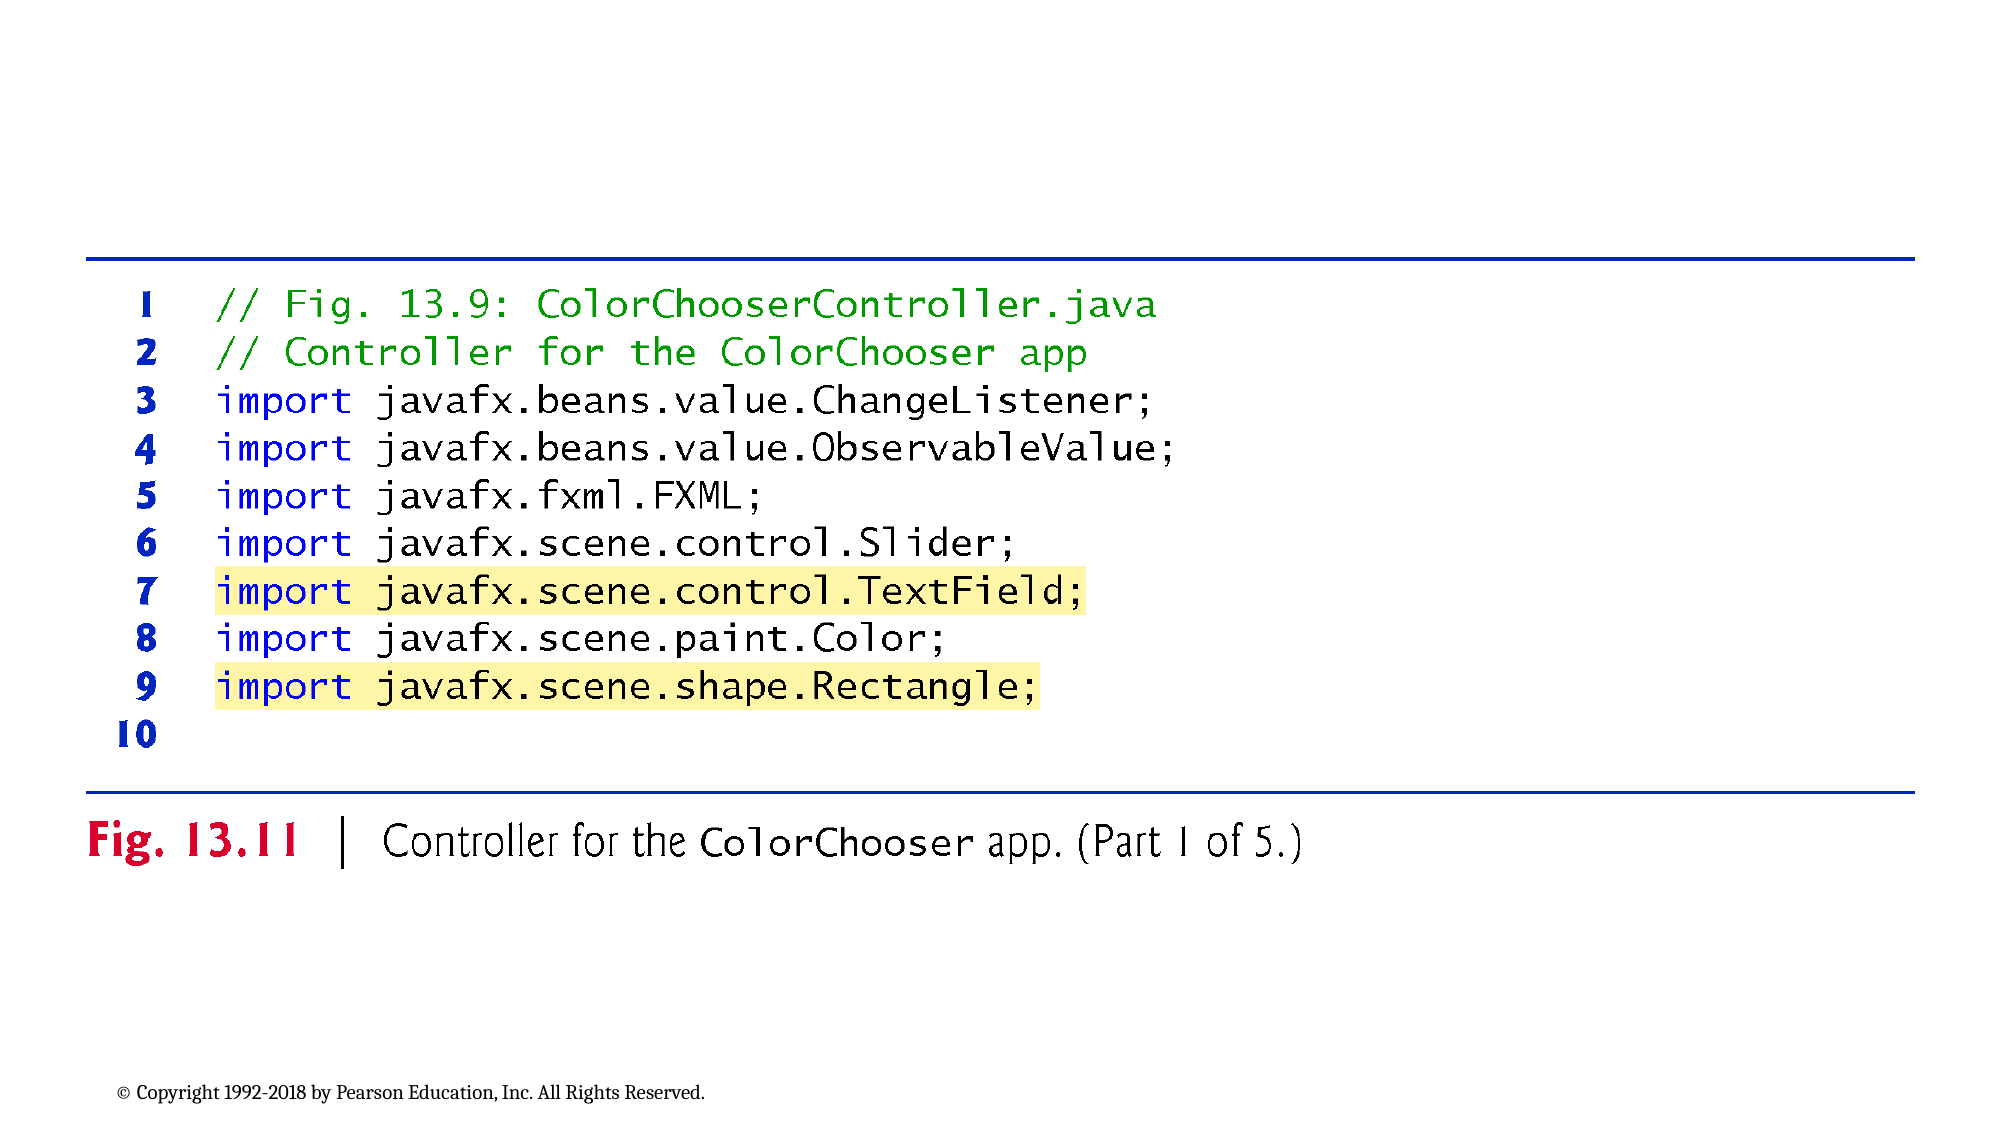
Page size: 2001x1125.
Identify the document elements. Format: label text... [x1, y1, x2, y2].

picture [0, 171, 2000, 954]
footer © Copyright 1992-2018 by Pearson Education, Inc. All Rights Reserved. [99, 1051, 1473, 1112]
